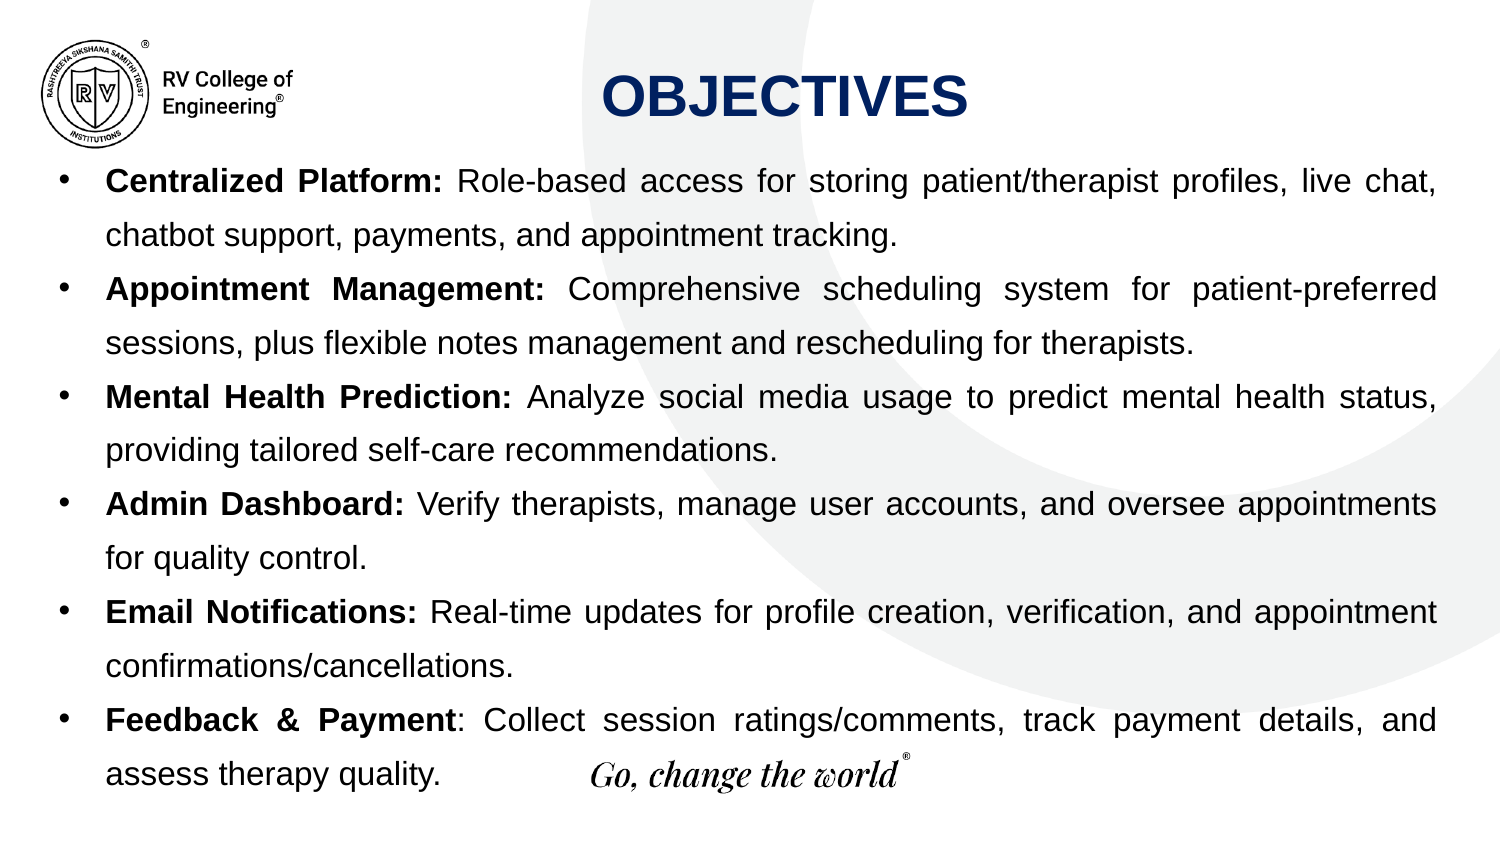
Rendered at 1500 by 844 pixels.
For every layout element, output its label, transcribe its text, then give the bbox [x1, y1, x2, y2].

text_box OBJECTIVES [221, 42, 1350, 128]
text_box Centralized Platform: Role-based access for storing patient/therapist profiles, live chat, chatbot support, payments, and appointment tracking. Appointment Management: Comprehensive scheduling system for patient-preferred sessions, plus flexible notes management and rescheduling for therapists. Mental Health Prediction: Analyze social media usage to predict mental health status, providing tailored self-care recommendations. Admin Dashboard: Verify therapists, manage user accounts, and oversee appointments for quality control. Email Notifications: Real-time updates for profile creation, verification, and appointment confirmations/cancellations. Feedback & Payment: Collect session ratings/comments, track payment details, and assess therapy quality. [43, 152, 1454, 785]
picture [0, 0, 1500, 844]
text_box [359, 55, 1435, 141]
